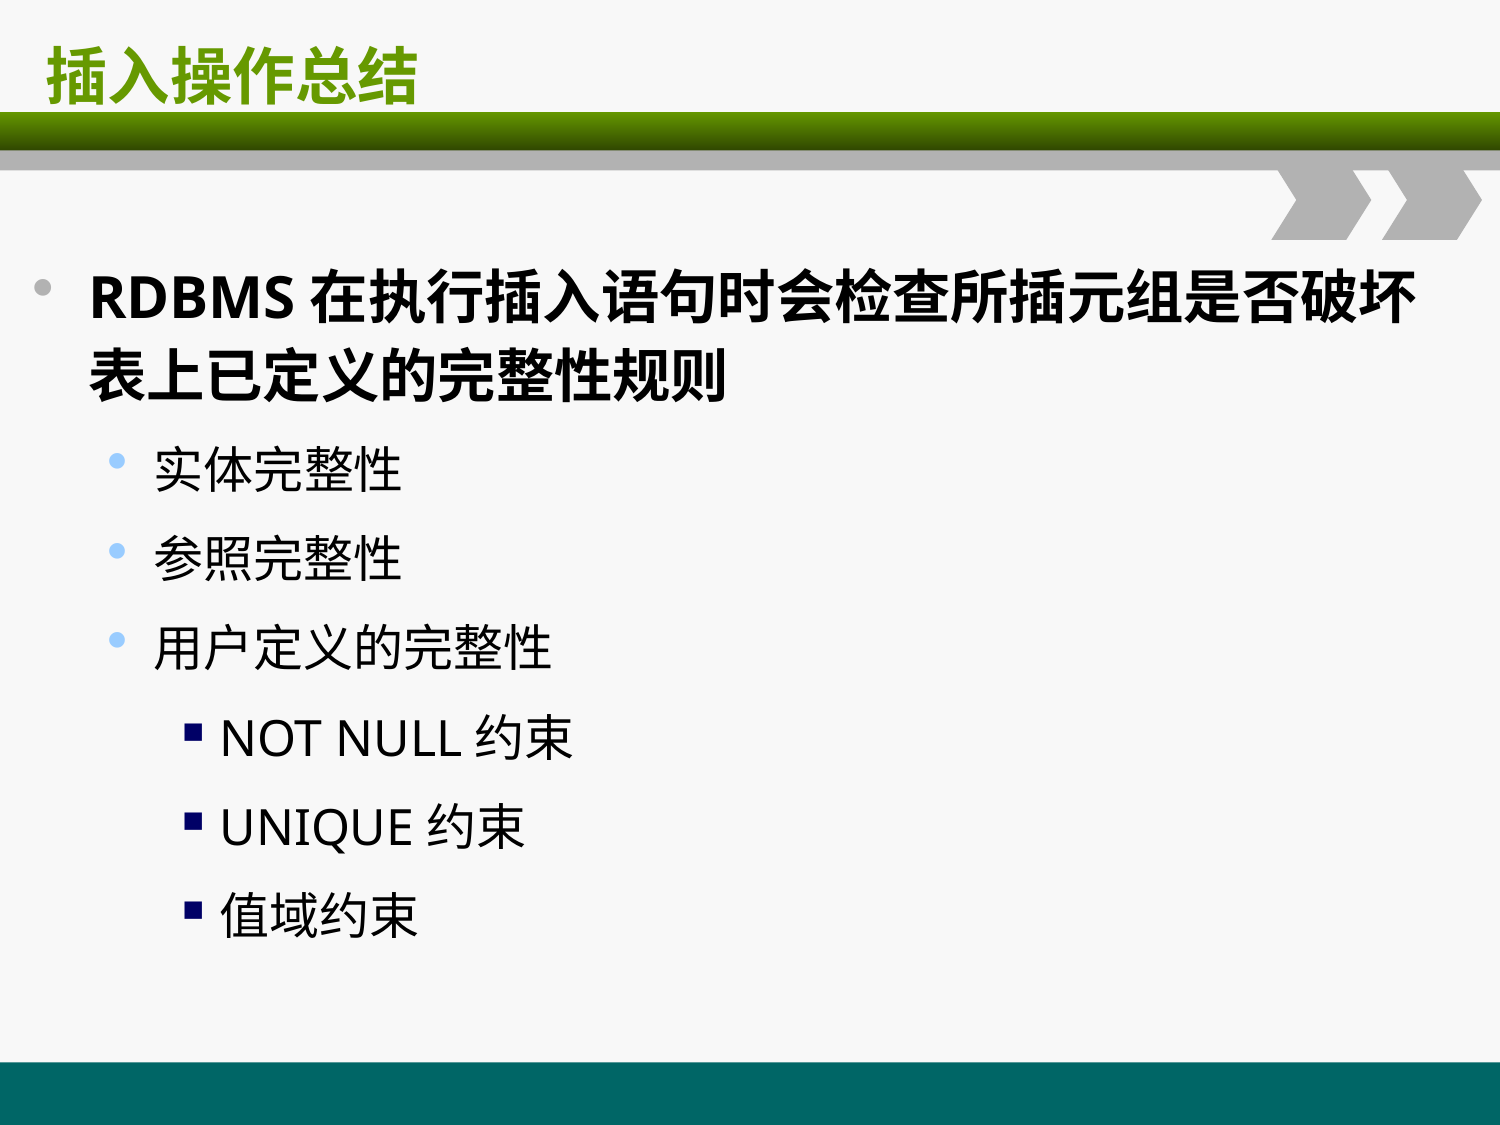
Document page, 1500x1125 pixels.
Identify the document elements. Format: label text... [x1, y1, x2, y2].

title 插入操作总结 [30, 24, 1463, 125]
list RDBMS在执行插入语句时会检查所插元组是否破坏表上已定义的完整性规则 实体完整性 参照完整性 用户定义的完整性 NOT NULL约束 UNIQUE约束 值域约束 [17, 243, 1487, 1011]
